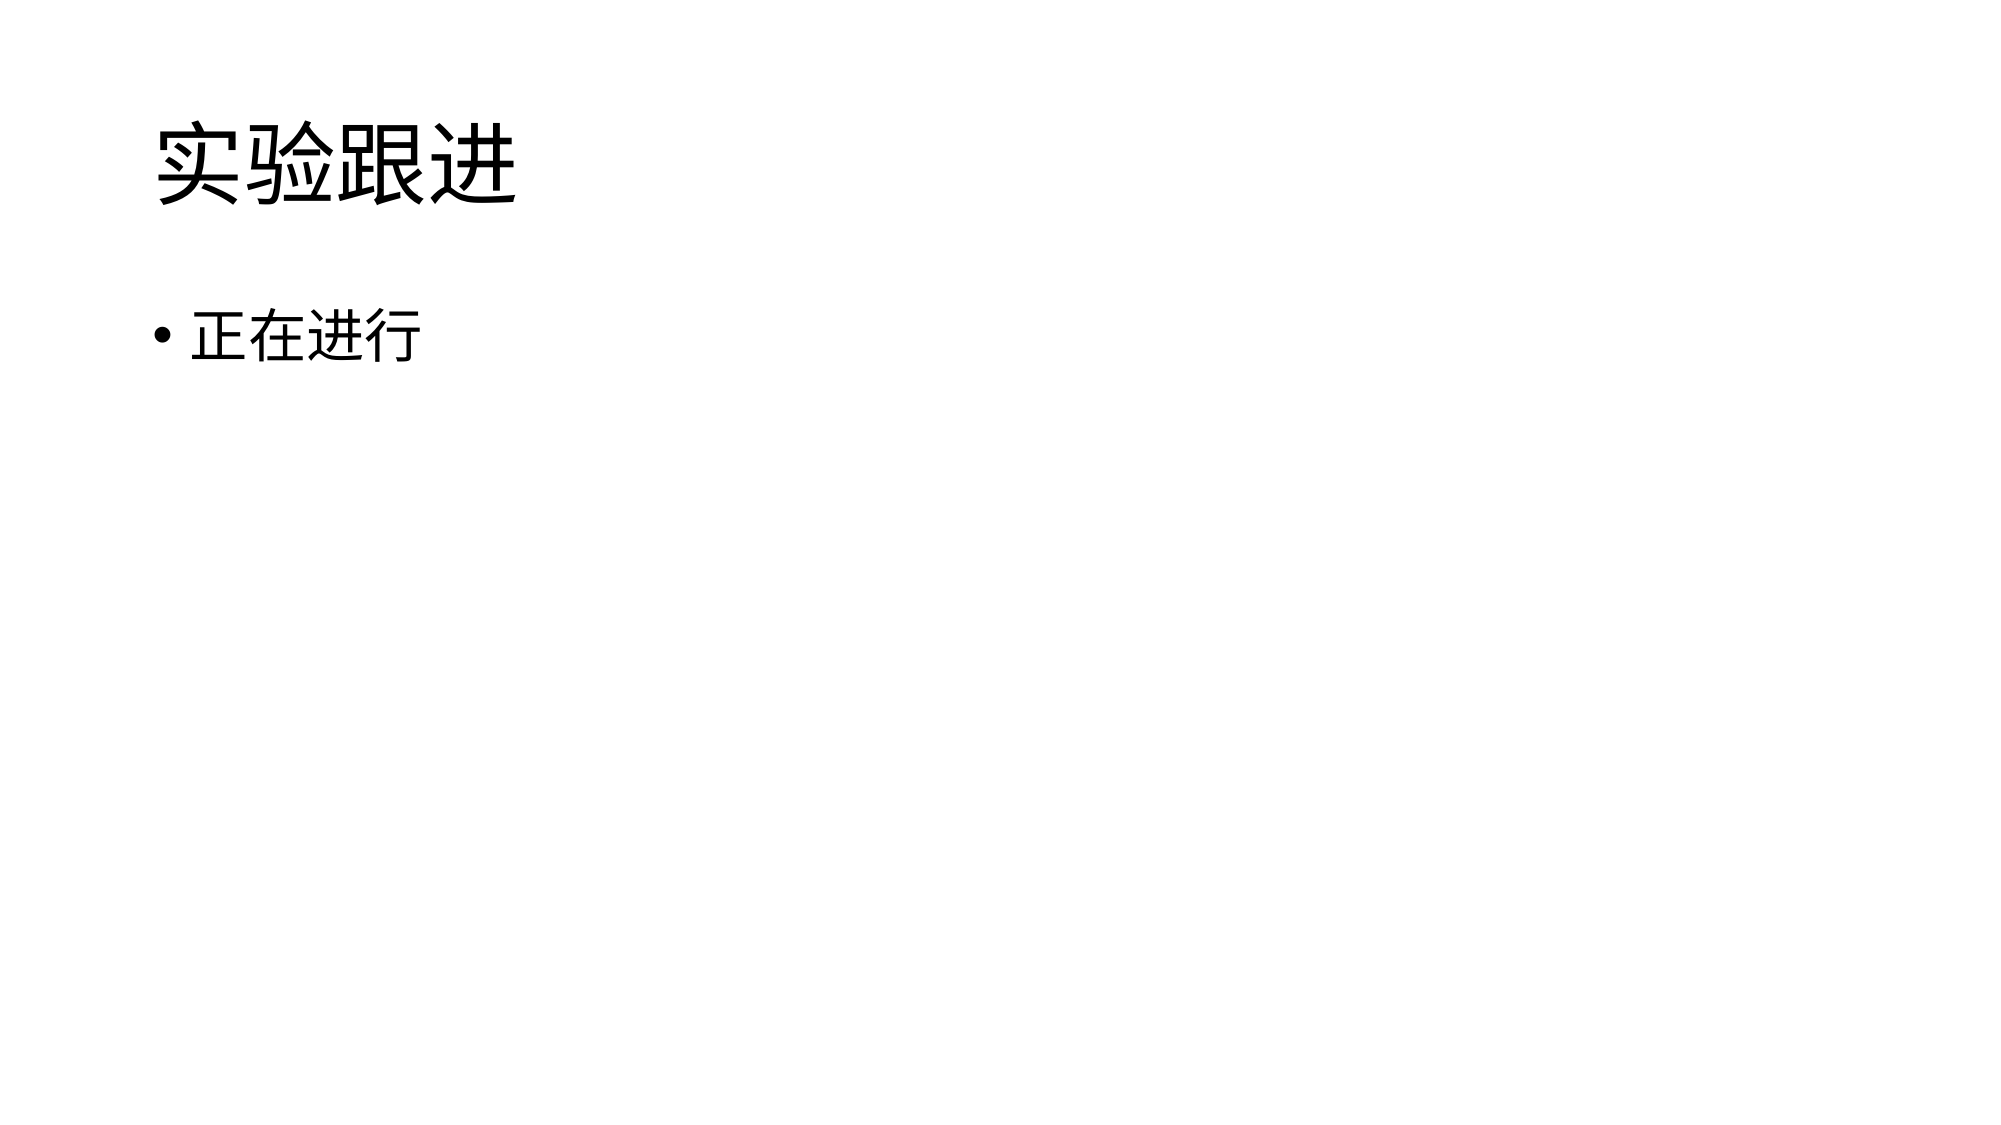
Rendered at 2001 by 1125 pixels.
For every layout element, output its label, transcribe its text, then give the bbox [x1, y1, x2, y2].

list 正在进行 [137, 299, 1863, 1014]
title 实验跟进 [137, 59, 1863, 278]
